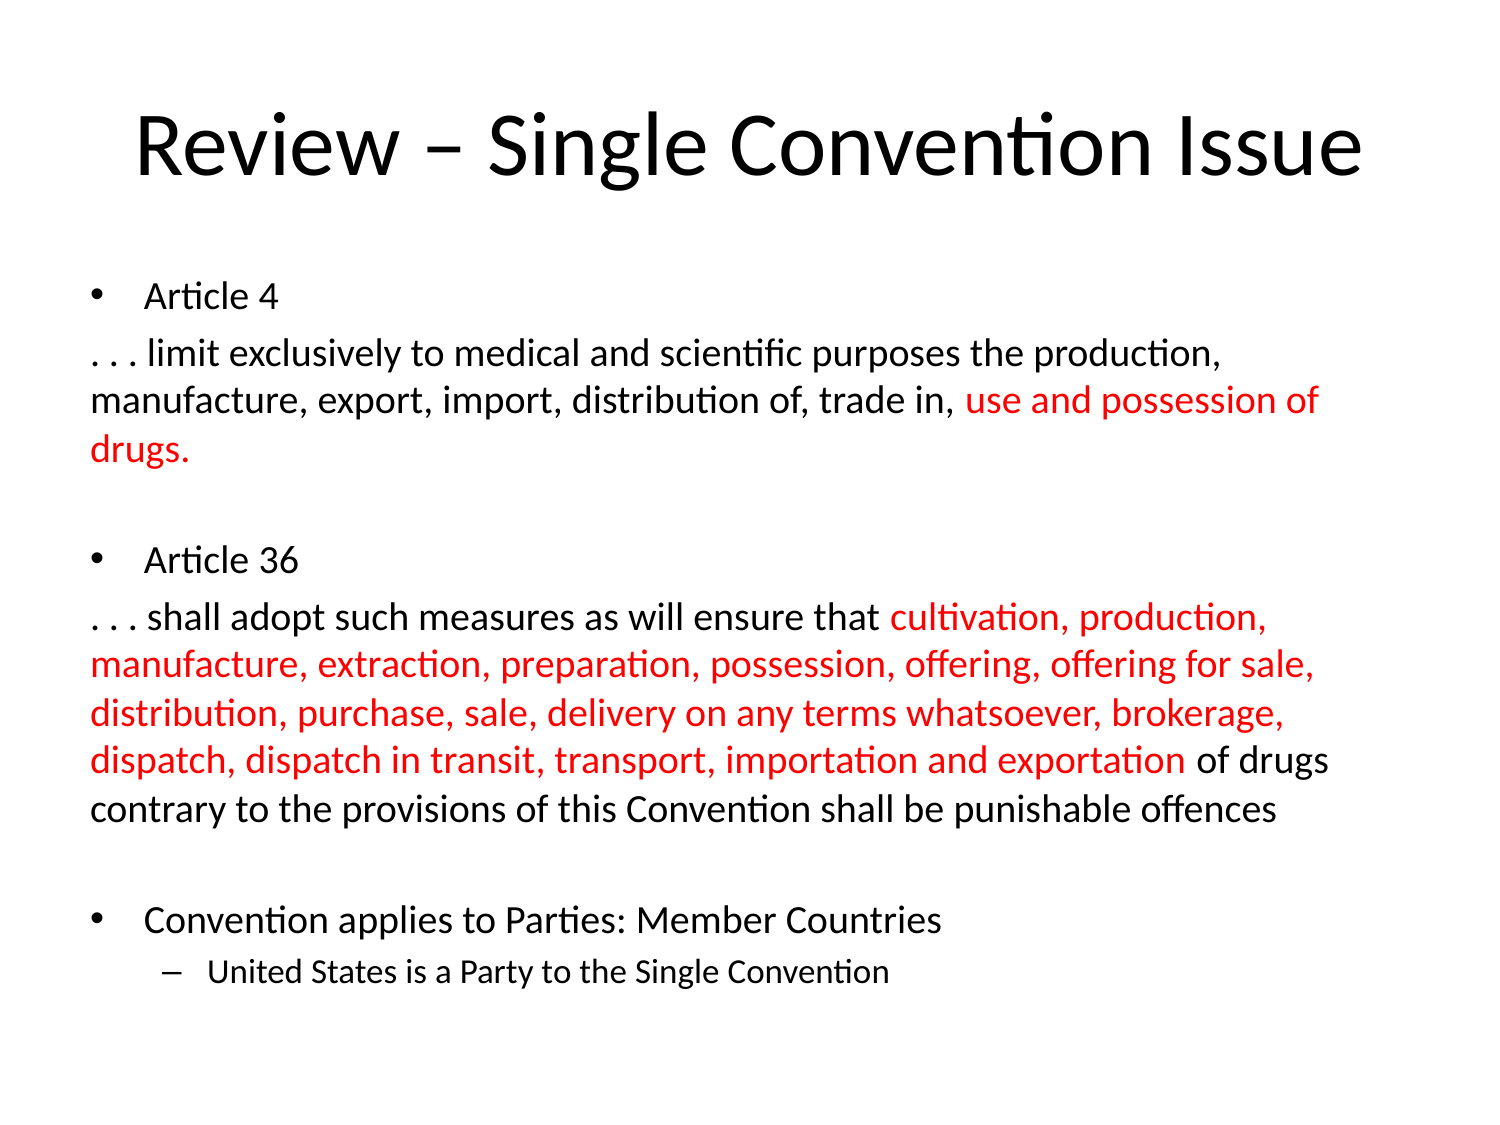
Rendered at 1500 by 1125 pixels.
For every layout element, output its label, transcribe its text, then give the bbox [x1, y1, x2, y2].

title Review – Single Convention Issue [75, 45, 1425, 233]
list Article 4 . . . limit exclusively to medical and scientific purposes the production, manufacture, export, import, distribution of, trade in, use and possession of drugs. Article 36 . . . shall adopt such measures as will ensure that cultivation, production, manufacture, extraction, preparation, possession, offering, offering for sale, distribution, purchase, sale, delivery on any terms whatsoever, brokerage, dispatch, dispatch in transit, transport, importation and exportation of drugs contrary to the provisions of this Convention shall be punishable offences Convention applies to Parties: Member Countries United States is a Party to the Single Convention [75, 262, 1425, 1005]
